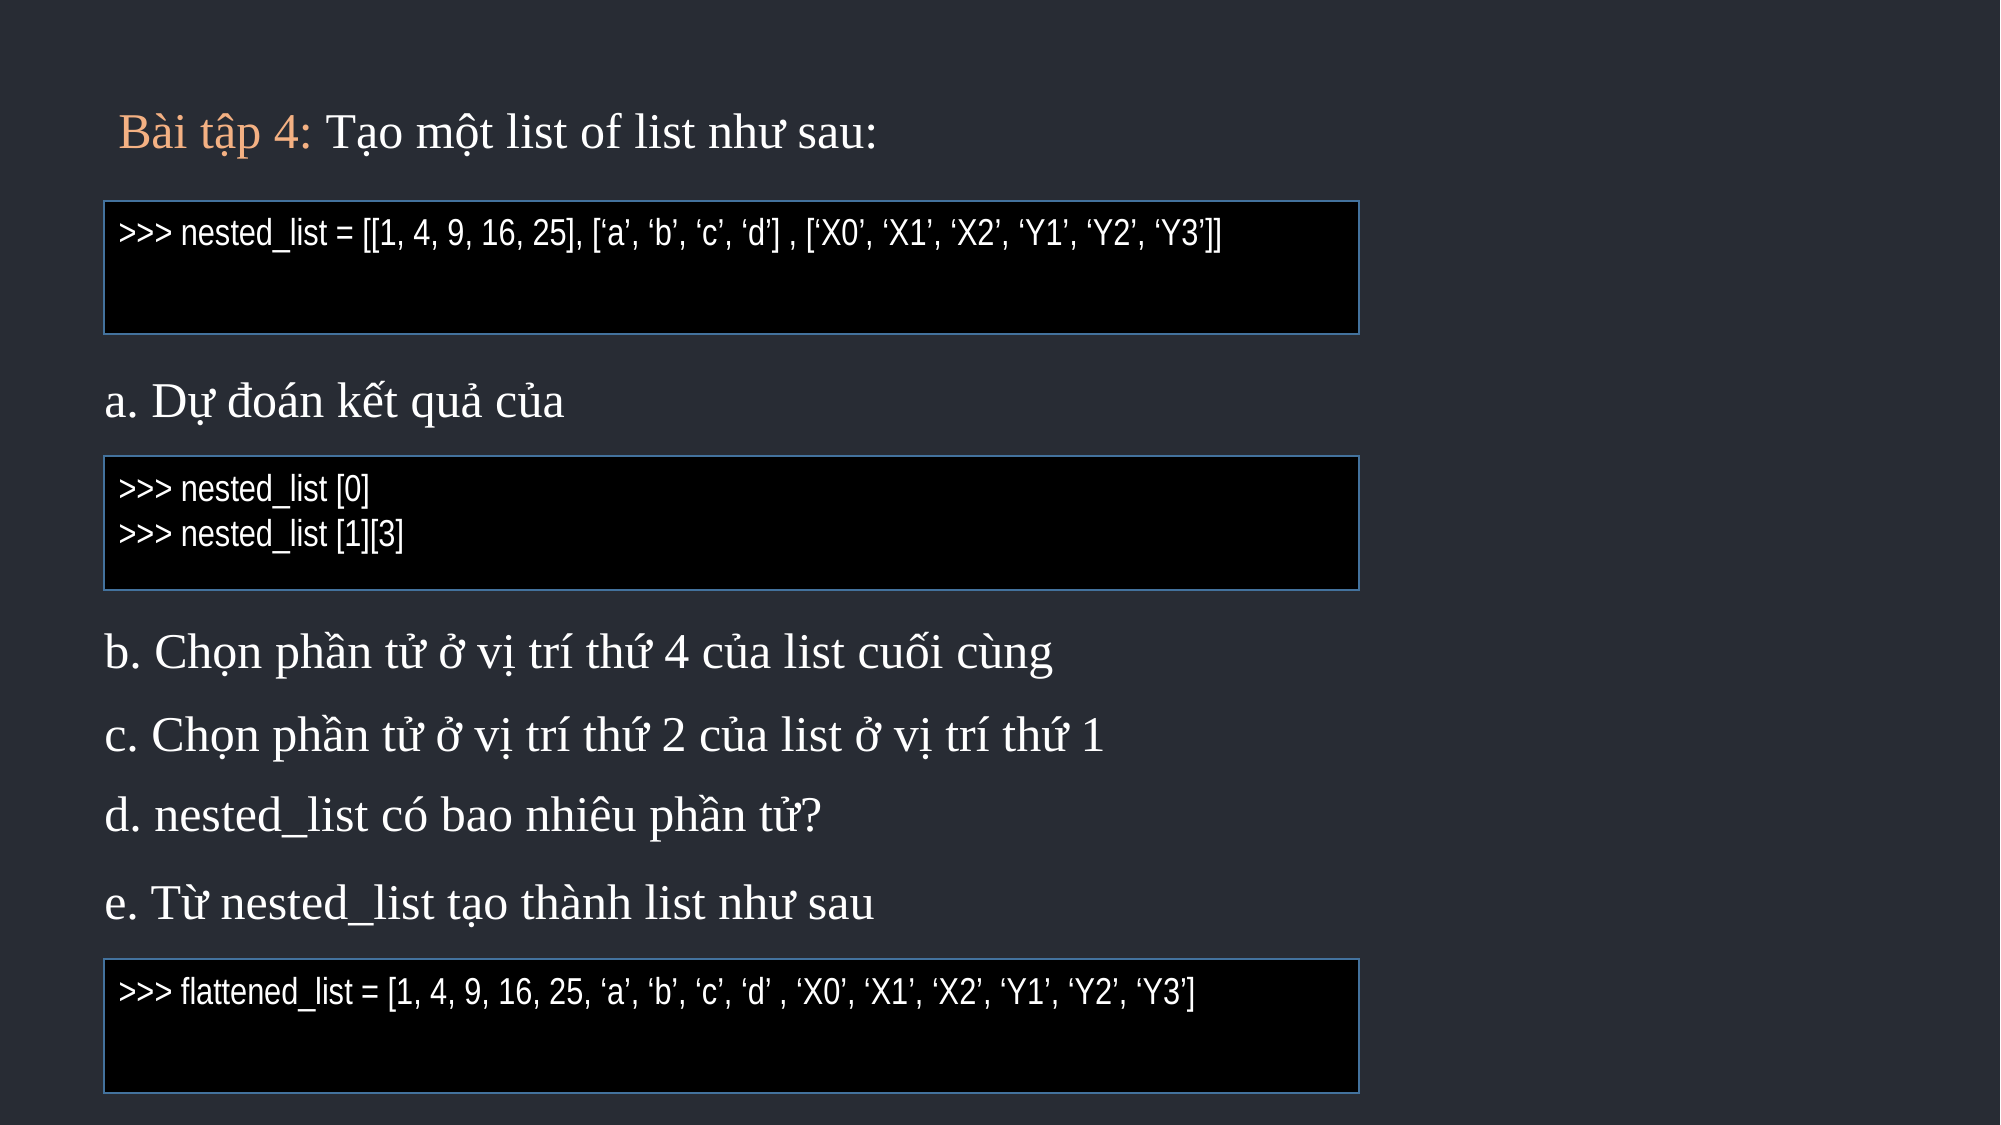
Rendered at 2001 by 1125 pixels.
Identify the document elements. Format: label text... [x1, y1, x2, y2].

text_box c. Chọn phần tử ở vị trí thứ 2 của list ở vị trí thứ 1 [89, 693, 1848, 774]
text_box a. Dự đoán kết quả của [89, 359, 1848, 444]
text_box e. Từ nested_list tạo thành list như sau [89, 861, 1848, 945]
text_box >>> nested_list [0] >>> nested_list [1][3] [103, 455, 1360, 591]
text_box b. Chọn phần tử ở vị trí thứ 4 của list cuối cùng [89, 610, 1848, 693]
text_box >>> nested_list = [[1, 4, 9, 16, 25], [‘a’, ‘b’, ‘c’, ‘d’] , [‘X0’, ‘X1’, ‘X2’, ‘Y1’, ‘Y2’, ‘Y3’]] [103, 200, 1360, 335]
text_box Bài tập 4: Tạo một list of list như sau: [103, 91, 1862, 176]
text_box d. nested_list có bao nhiêu phần tử? [89, 774, 1848, 858]
text_box >>> flattened_list = [1, 4, 9, 16, 25, ‘a’, ‘b’, ‘c’, ‘d’ , ‘X0’, ‘X1’, ‘X2’, ‘Y1’, ‘Y2’, ‘Y3’] [103, 958, 1360, 1094]
